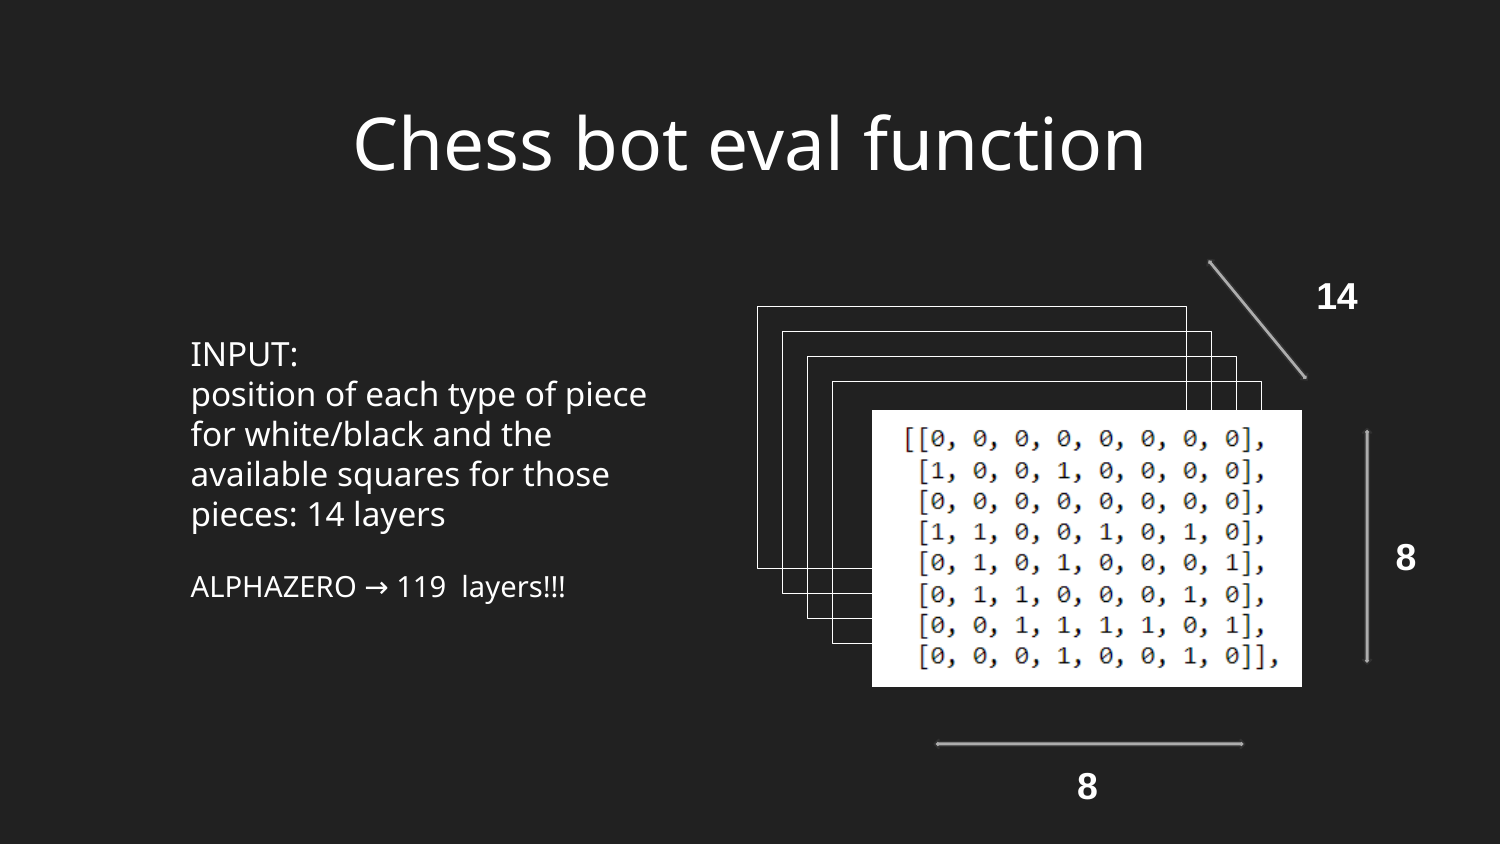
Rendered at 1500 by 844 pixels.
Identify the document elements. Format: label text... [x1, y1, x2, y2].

text_box INPUT: position of each type of piece for white/black and the available squares for those pieces: 14 layers ALPHAZERO → 119 layers!!! [100, 318, 704, 642]
text_box [832, 381, 1262, 644]
title Chess bot eval function [64, 82, 1436, 229]
text_box [934, 739, 1245, 749]
text_box [807, 356, 1237, 619]
picture [872, 410, 1302, 688]
text_box [782, 331, 1212, 594]
text_box 8 [1062, 746, 1117, 804]
text_box [1362, 428, 1372, 665]
text_box [757, 306, 1187, 569]
text_box [1207, 259, 1308, 381]
text_box 14 [1301, 256, 1388, 314]
text_box 8 [1380, 518, 1436, 575]
